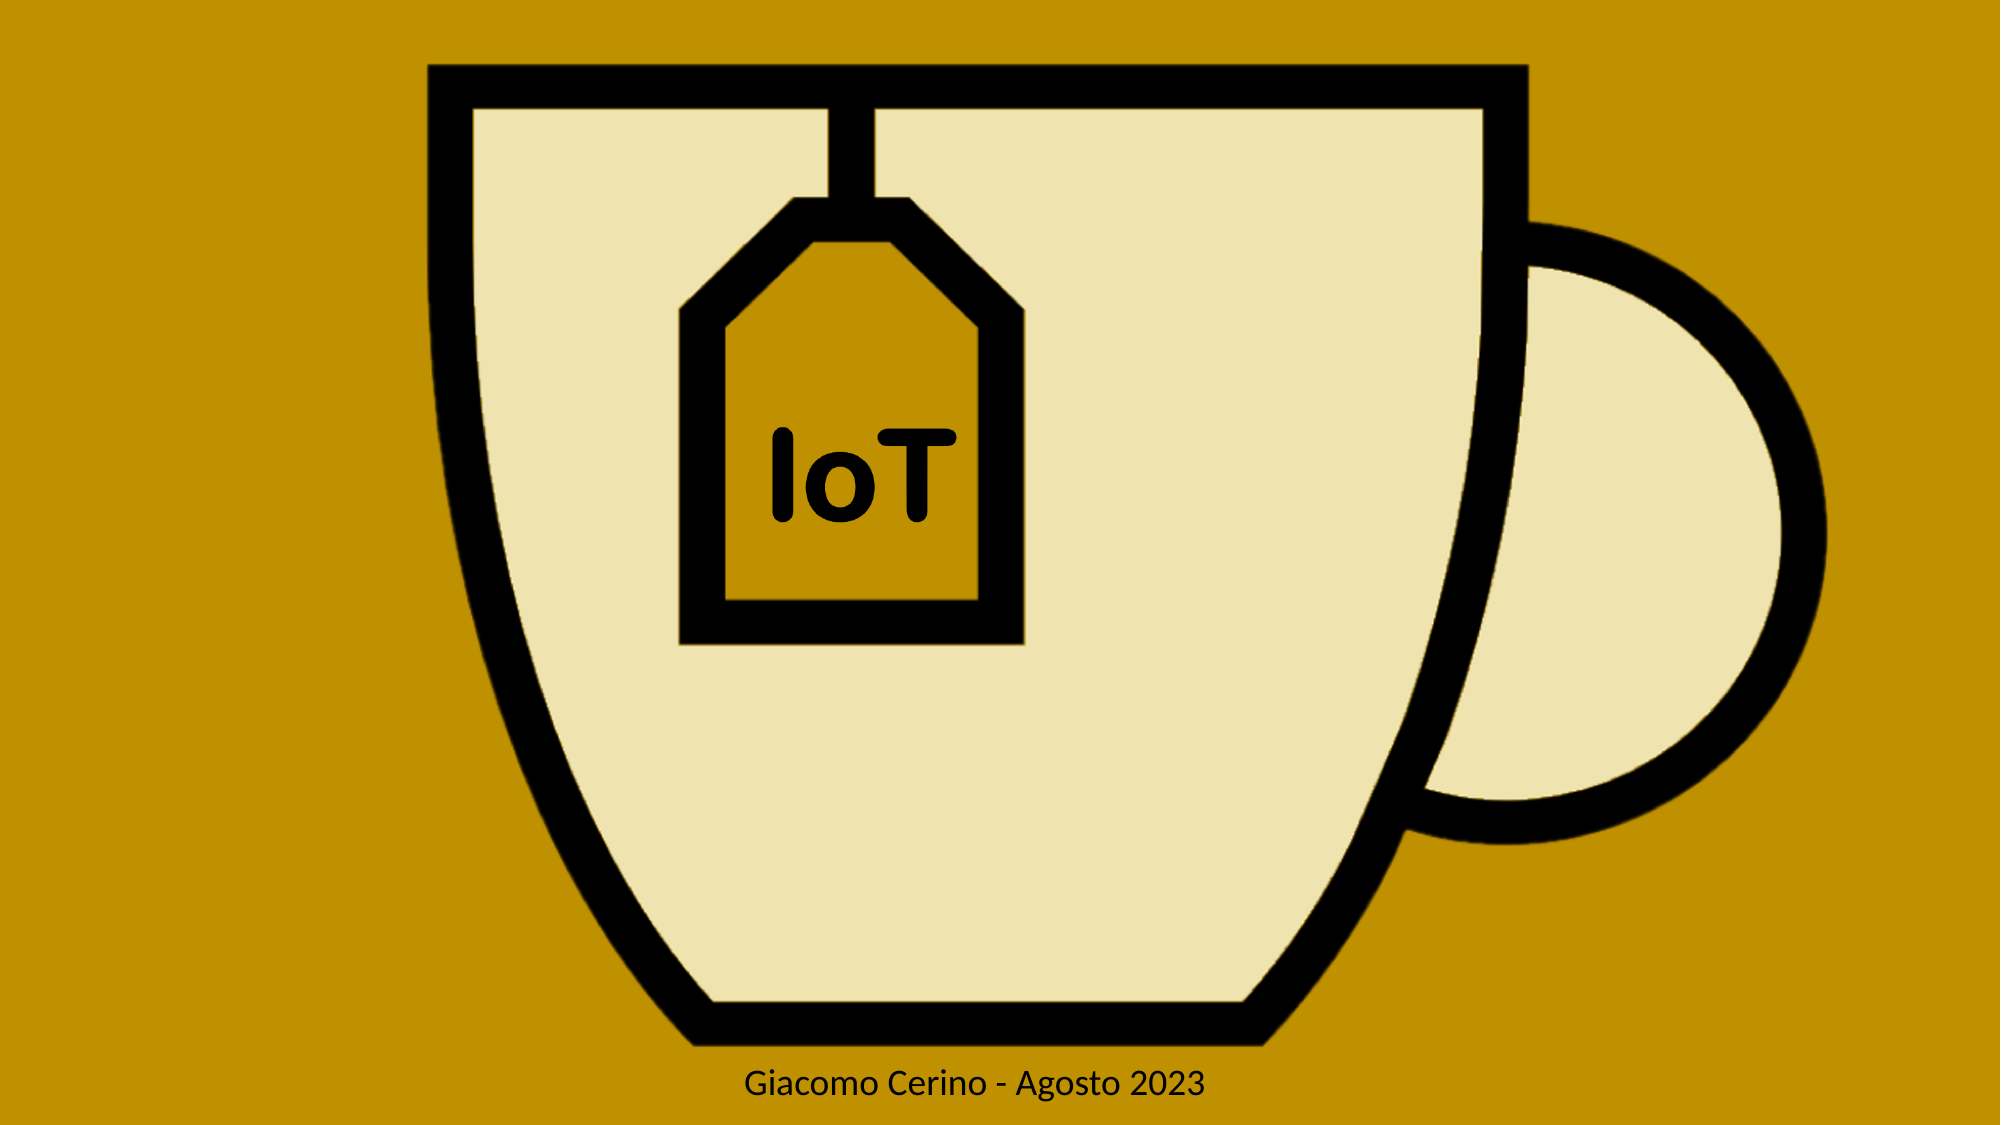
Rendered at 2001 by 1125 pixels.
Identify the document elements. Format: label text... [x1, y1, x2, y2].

picture [425, 62, 1829, 1048]
text_box Giacomo Cerino - Agosto 2023 [720, 1050, 1230, 1111]
